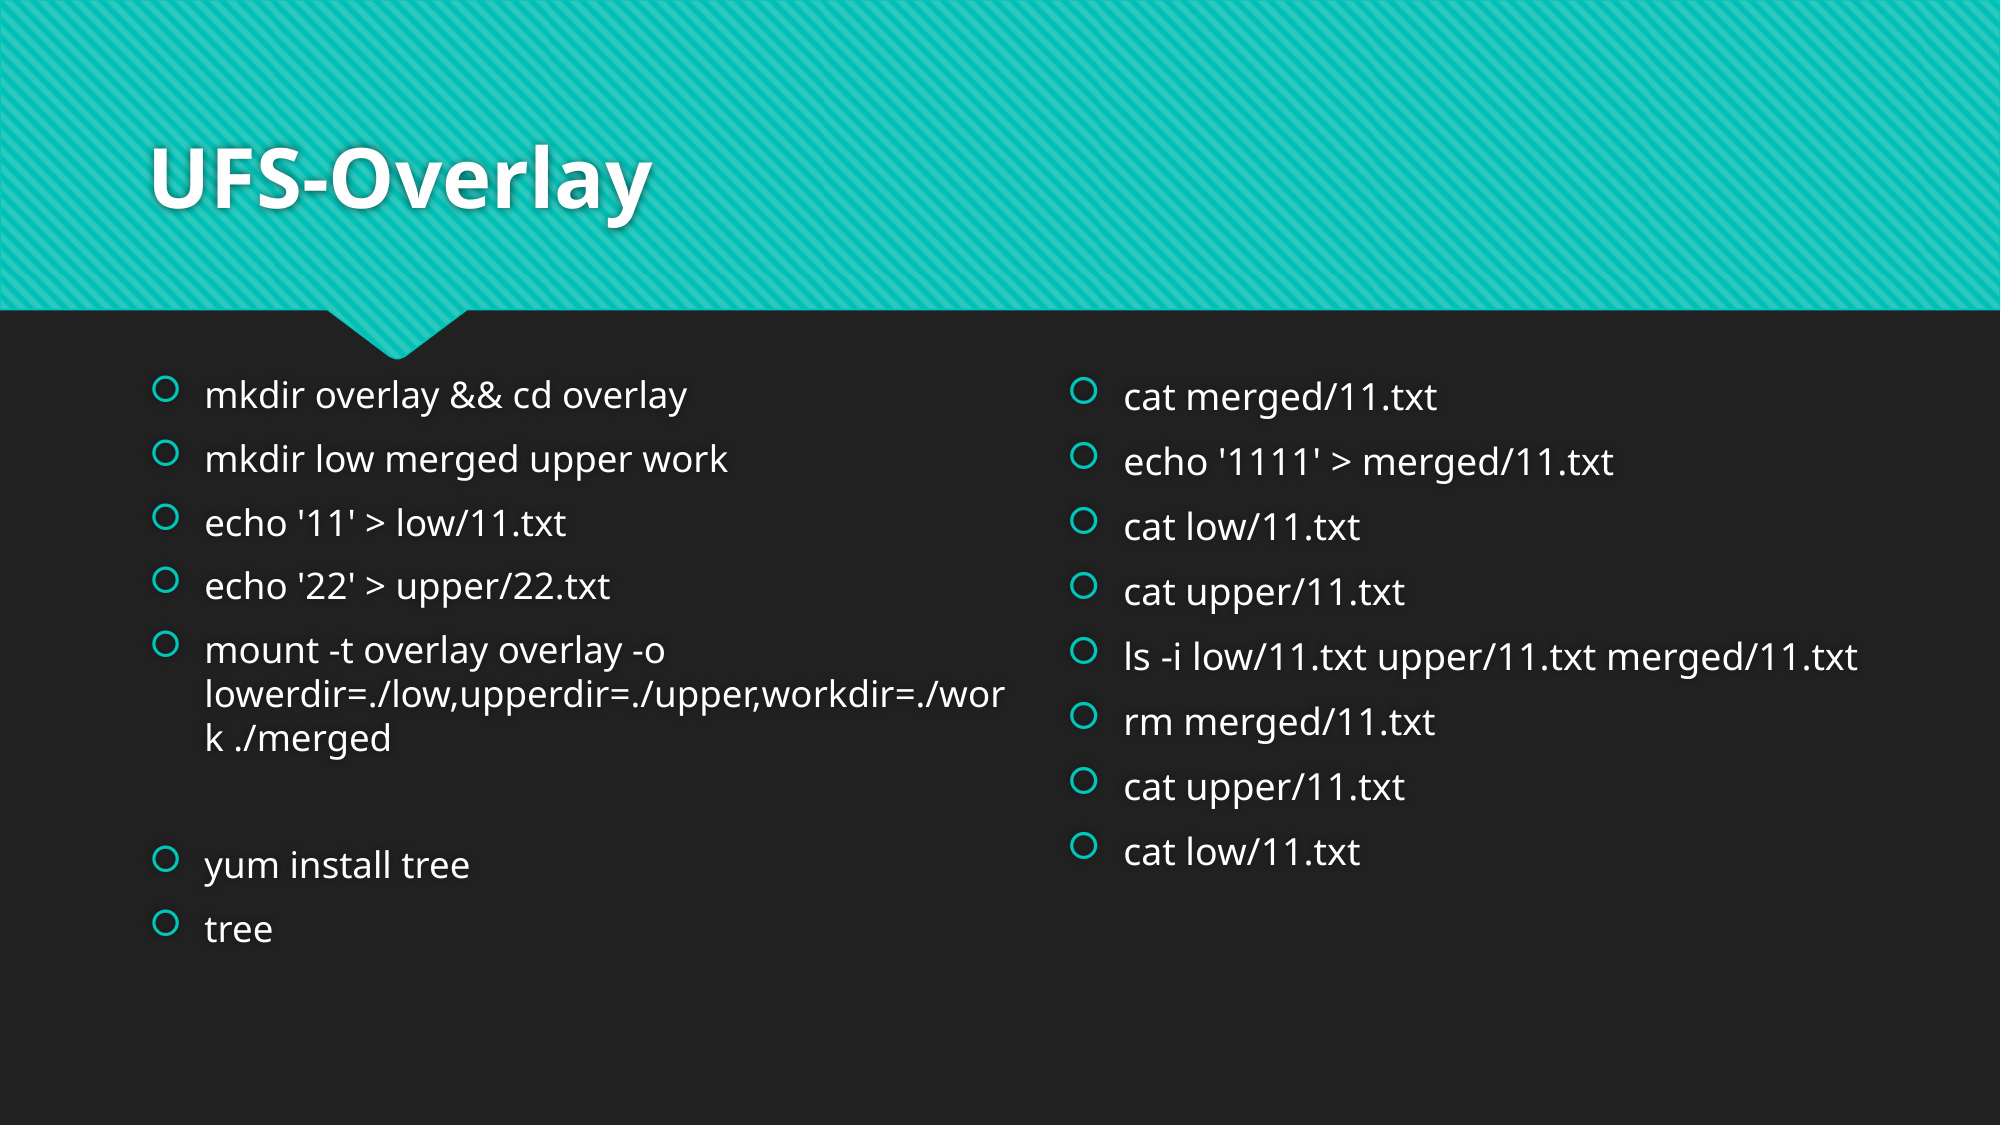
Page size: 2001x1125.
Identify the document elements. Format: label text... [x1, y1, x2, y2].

title UFS-Overlay [132, 73, 1868, 233]
text_box cat merged/11.txt echo '1111' > merged/11.txt cat low/11.txt cat upper/11.txt ls -i low/11.txt upper/11.txt merged/11.txt rm merged/11.txt cat upper/11.txt cat low/11.txt [1052, 357, 1947, 954]
list mkdir overlay && cd overlay mkdir low merged upper work echo '11' > low/11.txt echo '22' > upper/22.txt mount -t overlay overlay -o lowerdir=./low,upperdir=./upper,workdir=./work ./merged yum install tree tree [134, 364, 1029, 962]
